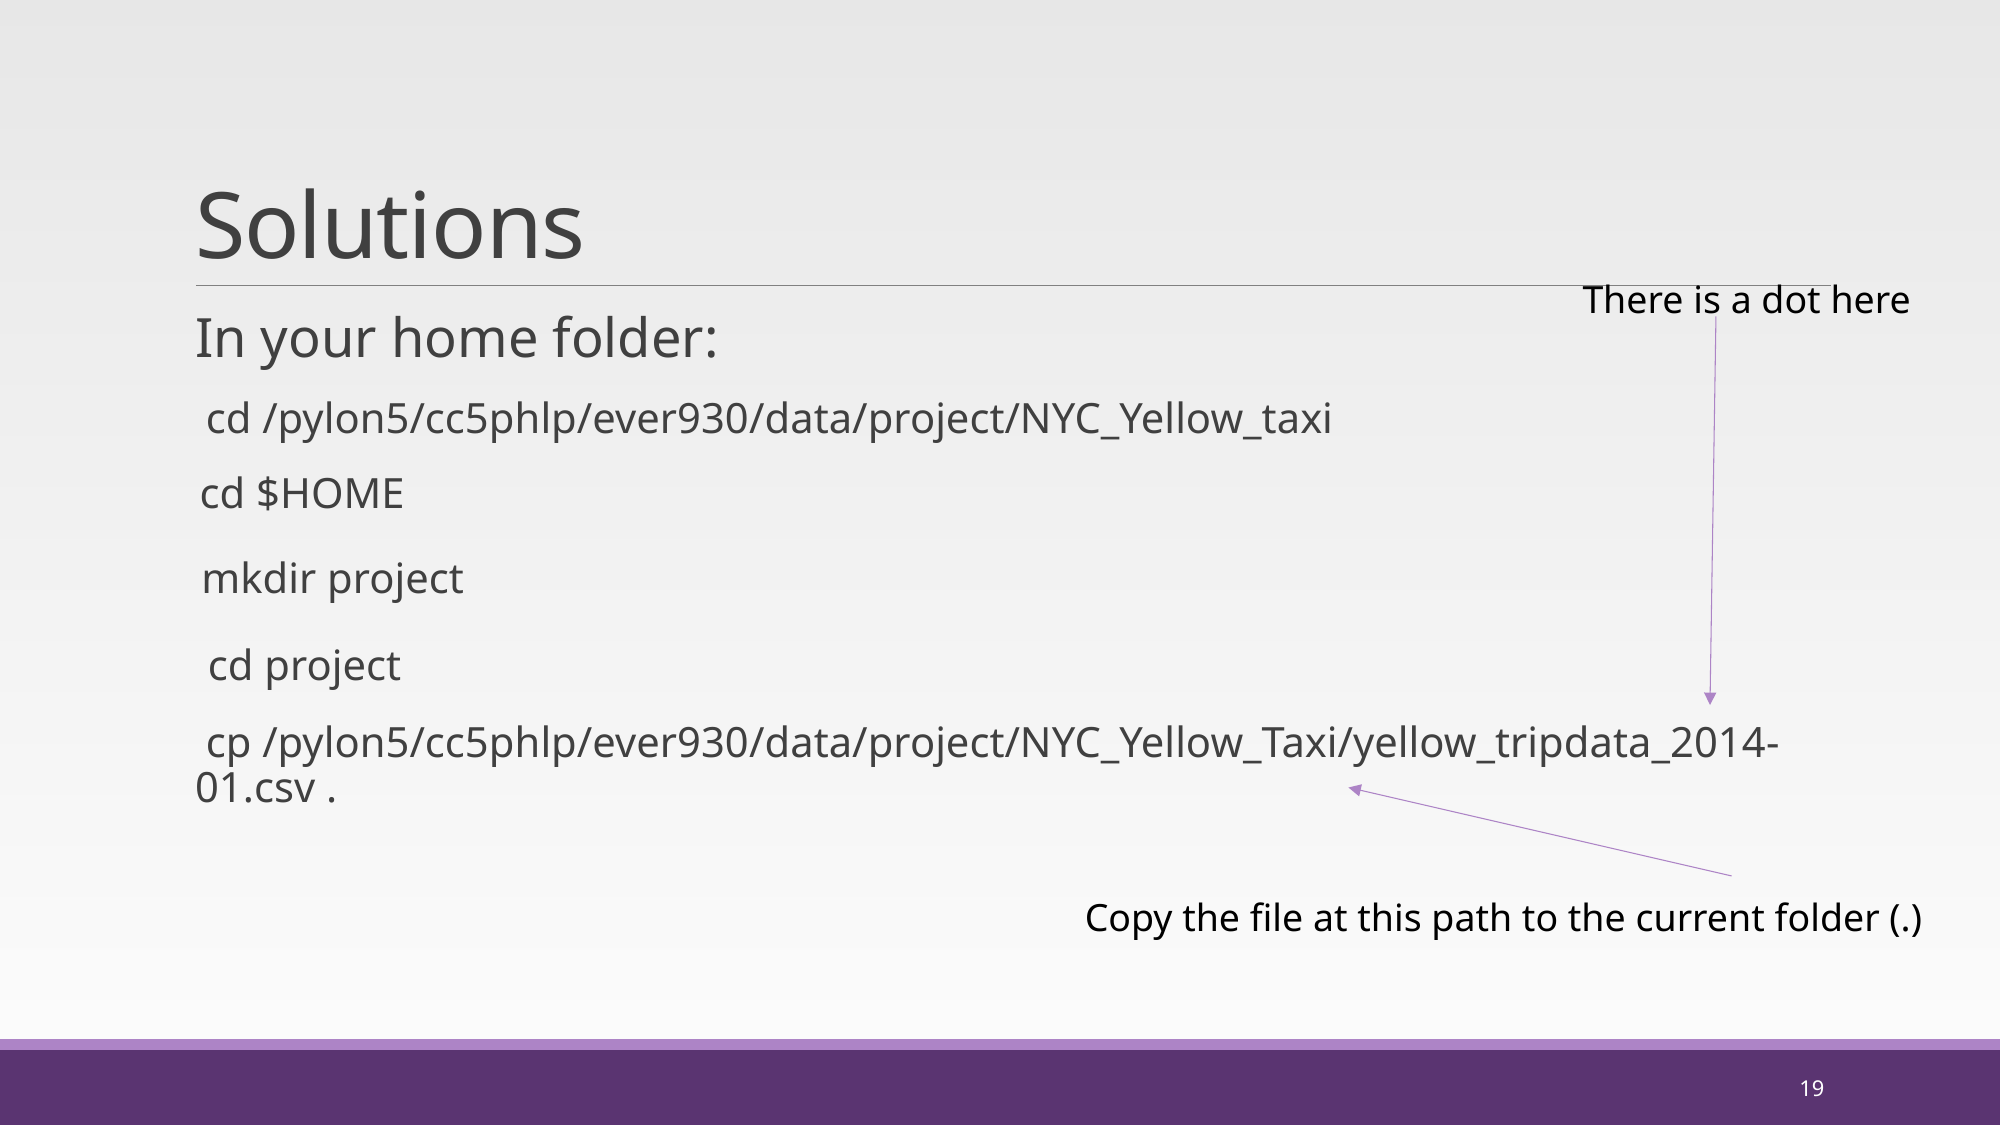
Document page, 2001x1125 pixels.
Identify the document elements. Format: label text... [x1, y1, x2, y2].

title Solutions [180, 47, 1830, 285]
list In your home folder: cd /pylon5/cc5phlp/ever930/data/project/NYC_Yellow_taxi cd $HOME mkdir project cd project cp /pylon5/cc5phlp/ever930/data/project/NYC_Yellow_Taxi/yellow_tripdata_2014-01.csv . [180, 302, 1830, 963]
text_box Copy the file at this path to the current folder (.) [1070, 886, 1938, 947]
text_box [1709, 316, 1716, 705]
slide_number 19 [1624, 1059, 1840, 1120]
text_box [1348, 787, 1732, 876]
text_box There is a dot here [1567, 268, 1926, 329]
